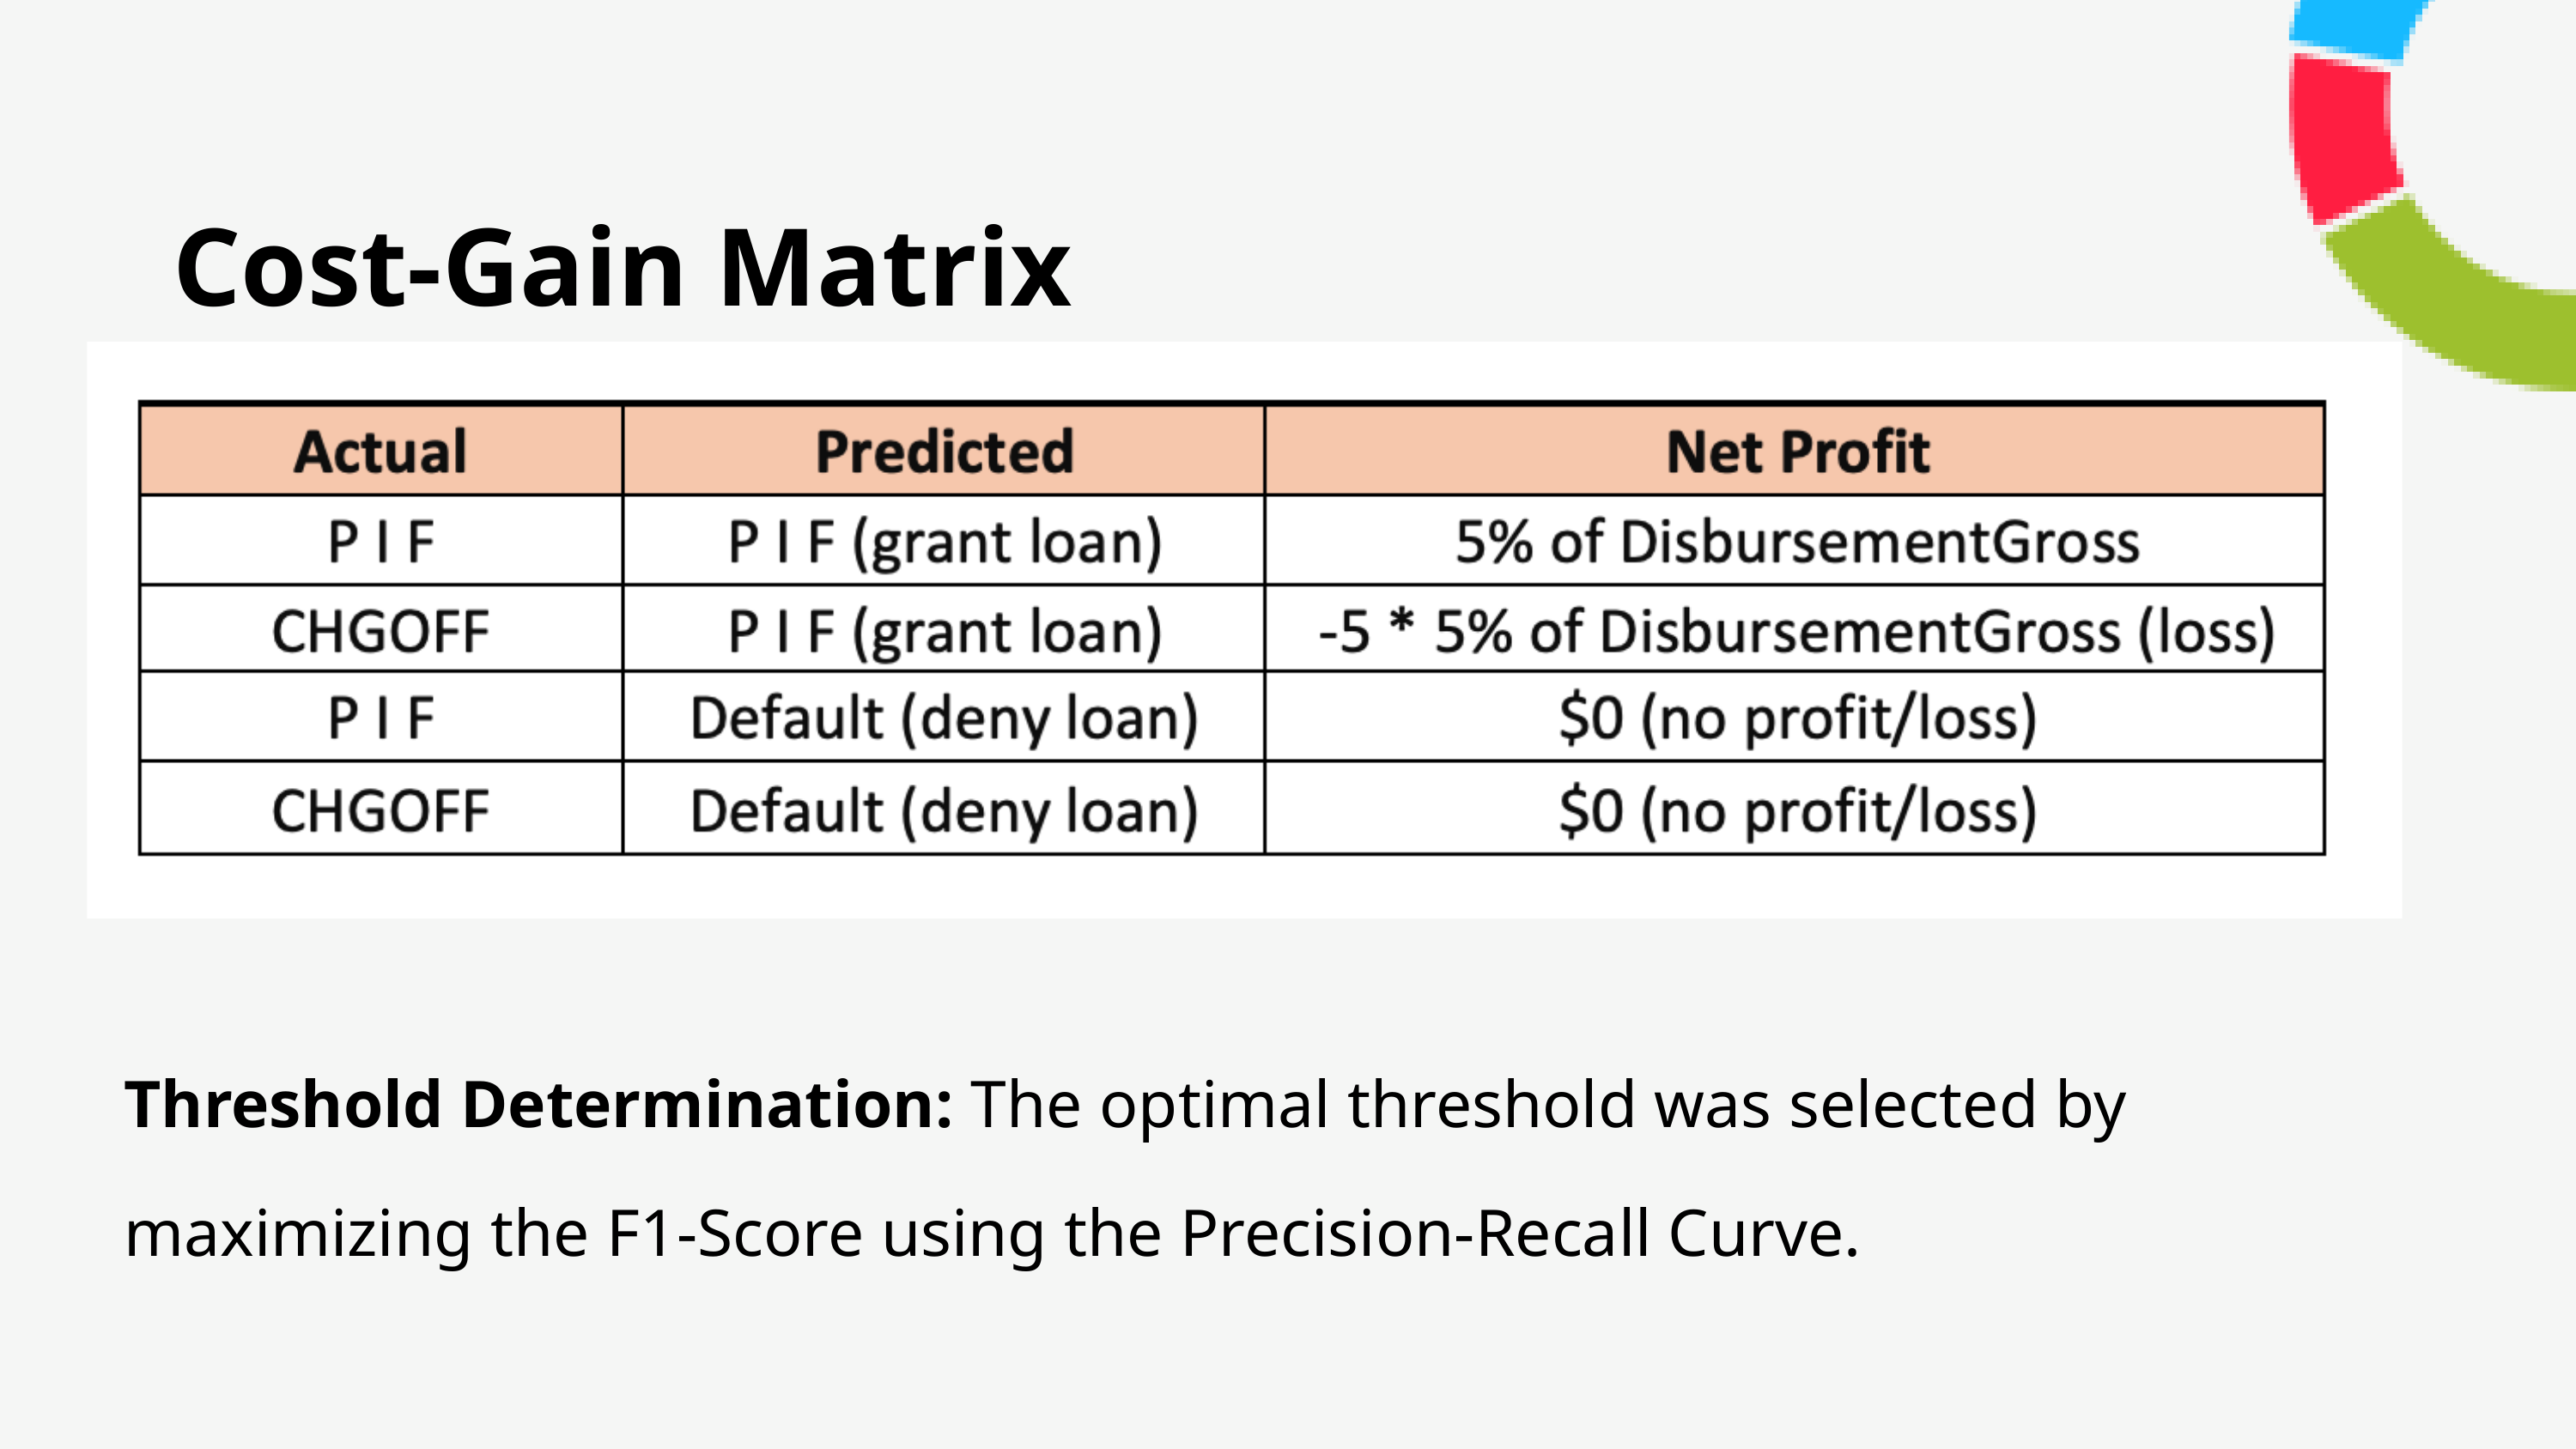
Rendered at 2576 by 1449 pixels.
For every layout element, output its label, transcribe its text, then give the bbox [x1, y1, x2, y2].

text_box [2288, 0, 2576, 391]
text_box Threshold Determination: The optimal threshold was selected by maximizing the F1-Score using the Precision-Recall Curve. [124, 1011, 2242, 1270]
text_box Cost-Gain Matrix [144, 112, 1245, 328]
text_box [87, 342, 2403, 919]
